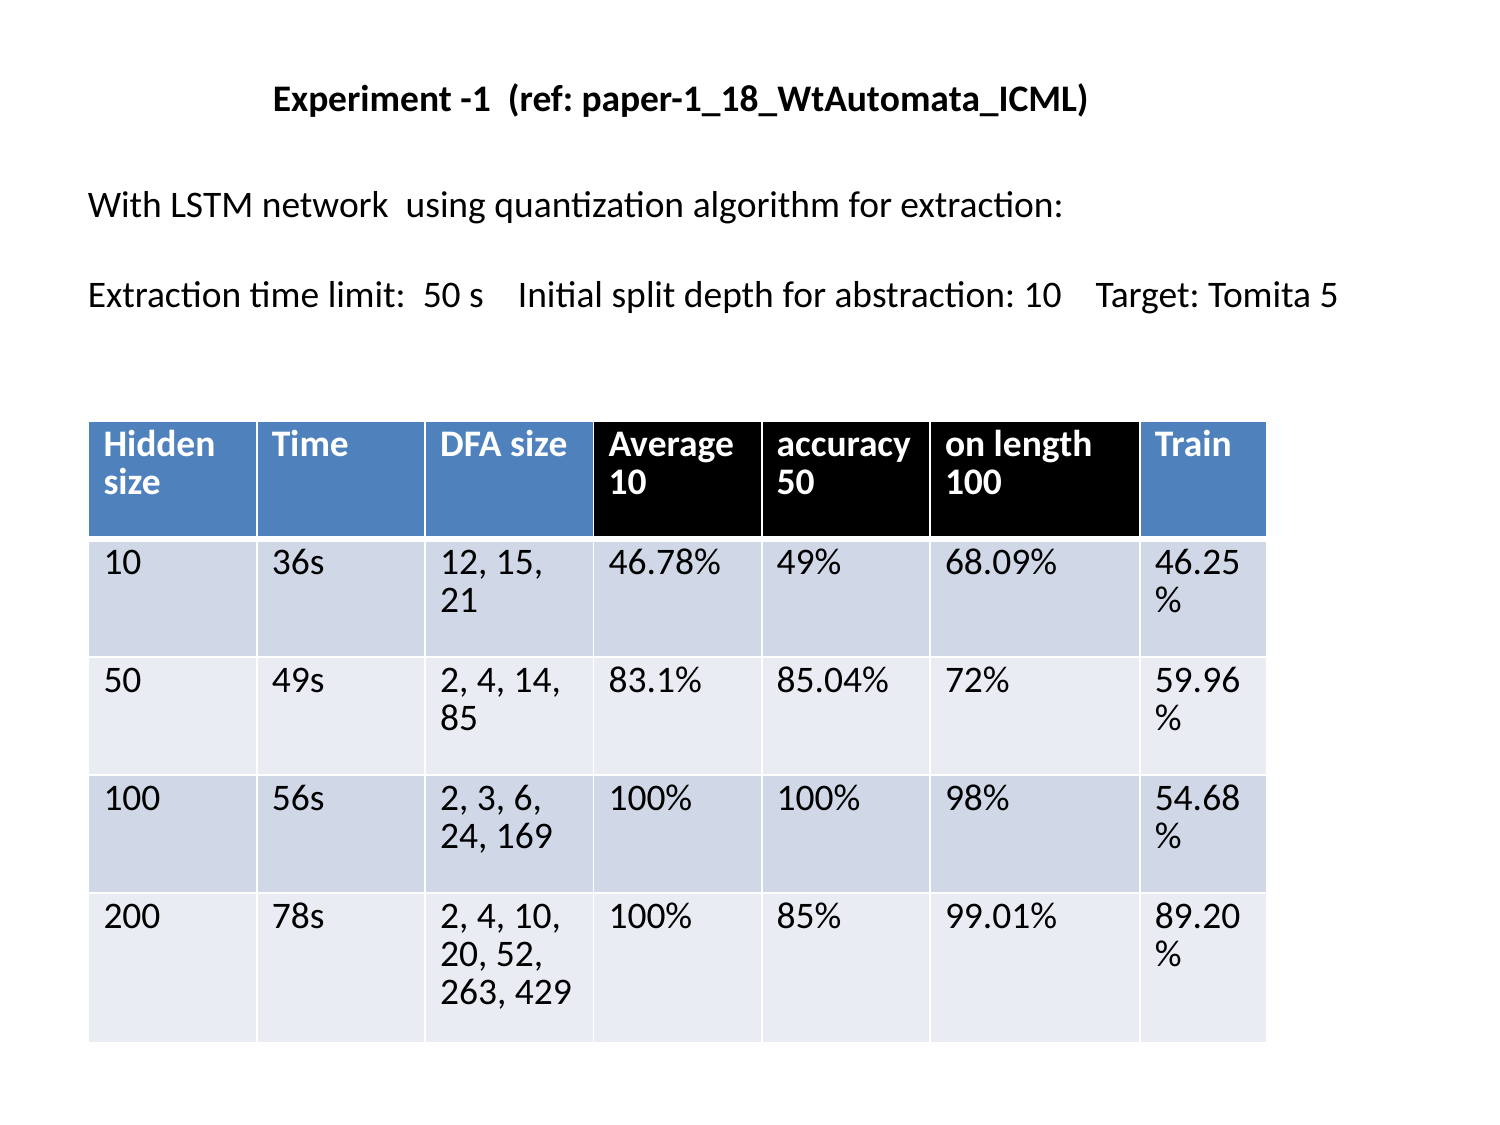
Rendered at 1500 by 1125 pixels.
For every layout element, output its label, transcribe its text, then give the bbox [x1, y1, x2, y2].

table_cell 85.04% [763, 658, 929, 774]
text_box Experiment -1 (ref: paper-1_18_WtAutomata_ICML) [258, 66, 1105, 127]
table_cell 99.01% [931, 894, 1139, 1042]
table_cell 2, 4, 10, 20, 52, 263, 429 [426, 894, 593, 1042]
table_cell 78s [258, 894, 424, 1042]
table_cell 83.1% [594, 658, 761, 774]
table_cell 89.20% [1141, 894, 1266, 1042]
text_box With LSTM network using quantization algorithm for extraction: Extraction time limit: 50 s Initial split depth for abstraction: 10 Target: Tomita 5 [73, 172, 1372, 413]
table_cell 50 [89, 658, 256, 774]
table_cell 54.68% [1141, 776, 1266, 892]
table_cell 46.78% [594, 542, 761, 656]
table_cell 98% [931, 776, 1139, 892]
table_header Train [1141, 422, 1266, 536]
table_cell 2, 3, 6, 24, 169 [426, 776, 593, 892]
table_cell 100 [89, 776, 256, 892]
table_header DFA size [426, 422, 593, 536]
table_cell 100% [594, 776, 761, 892]
table_cell 200 [89, 894, 256, 1042]
table_cell 49s [258, 658, 424, 774]
table_cell 68.09% [931, 542, 1139, 656]
table_header Hidden size [89, 422, 256, 536]
table_header on length 100 [931, 422, 1139, 536]
table_header Time [258, 422, 424, 536]
table_header Average 10 [594, 422, 761, 536]
table_cell 100% [594, 894, 761, 1042]
table_cell 100% [763, 776, 929, 892]
table_cell 36s [258, 542, 424, 656]
table_cell 85% [763, 894, 929, 1042]
table_header accuracy 50 [763, 422, 929, 536]
table_cell 59.96% [1141, 658, 1266, 774]
table_cell 2, 4, 14, 85 [426, 658, 593, 774]
table_cell 56s [258, 776, 424, 892]
table_cell 72% [931, 658, 1139, 774]
table_cell 46.25% [1141, 542, 1266, 656]
table_cell 12, 15, 21 [426, 542, 593, 656]
table_cell 49% [763, 542, 929, 656]
table_cell 10 [89, 542, 256, 656]
